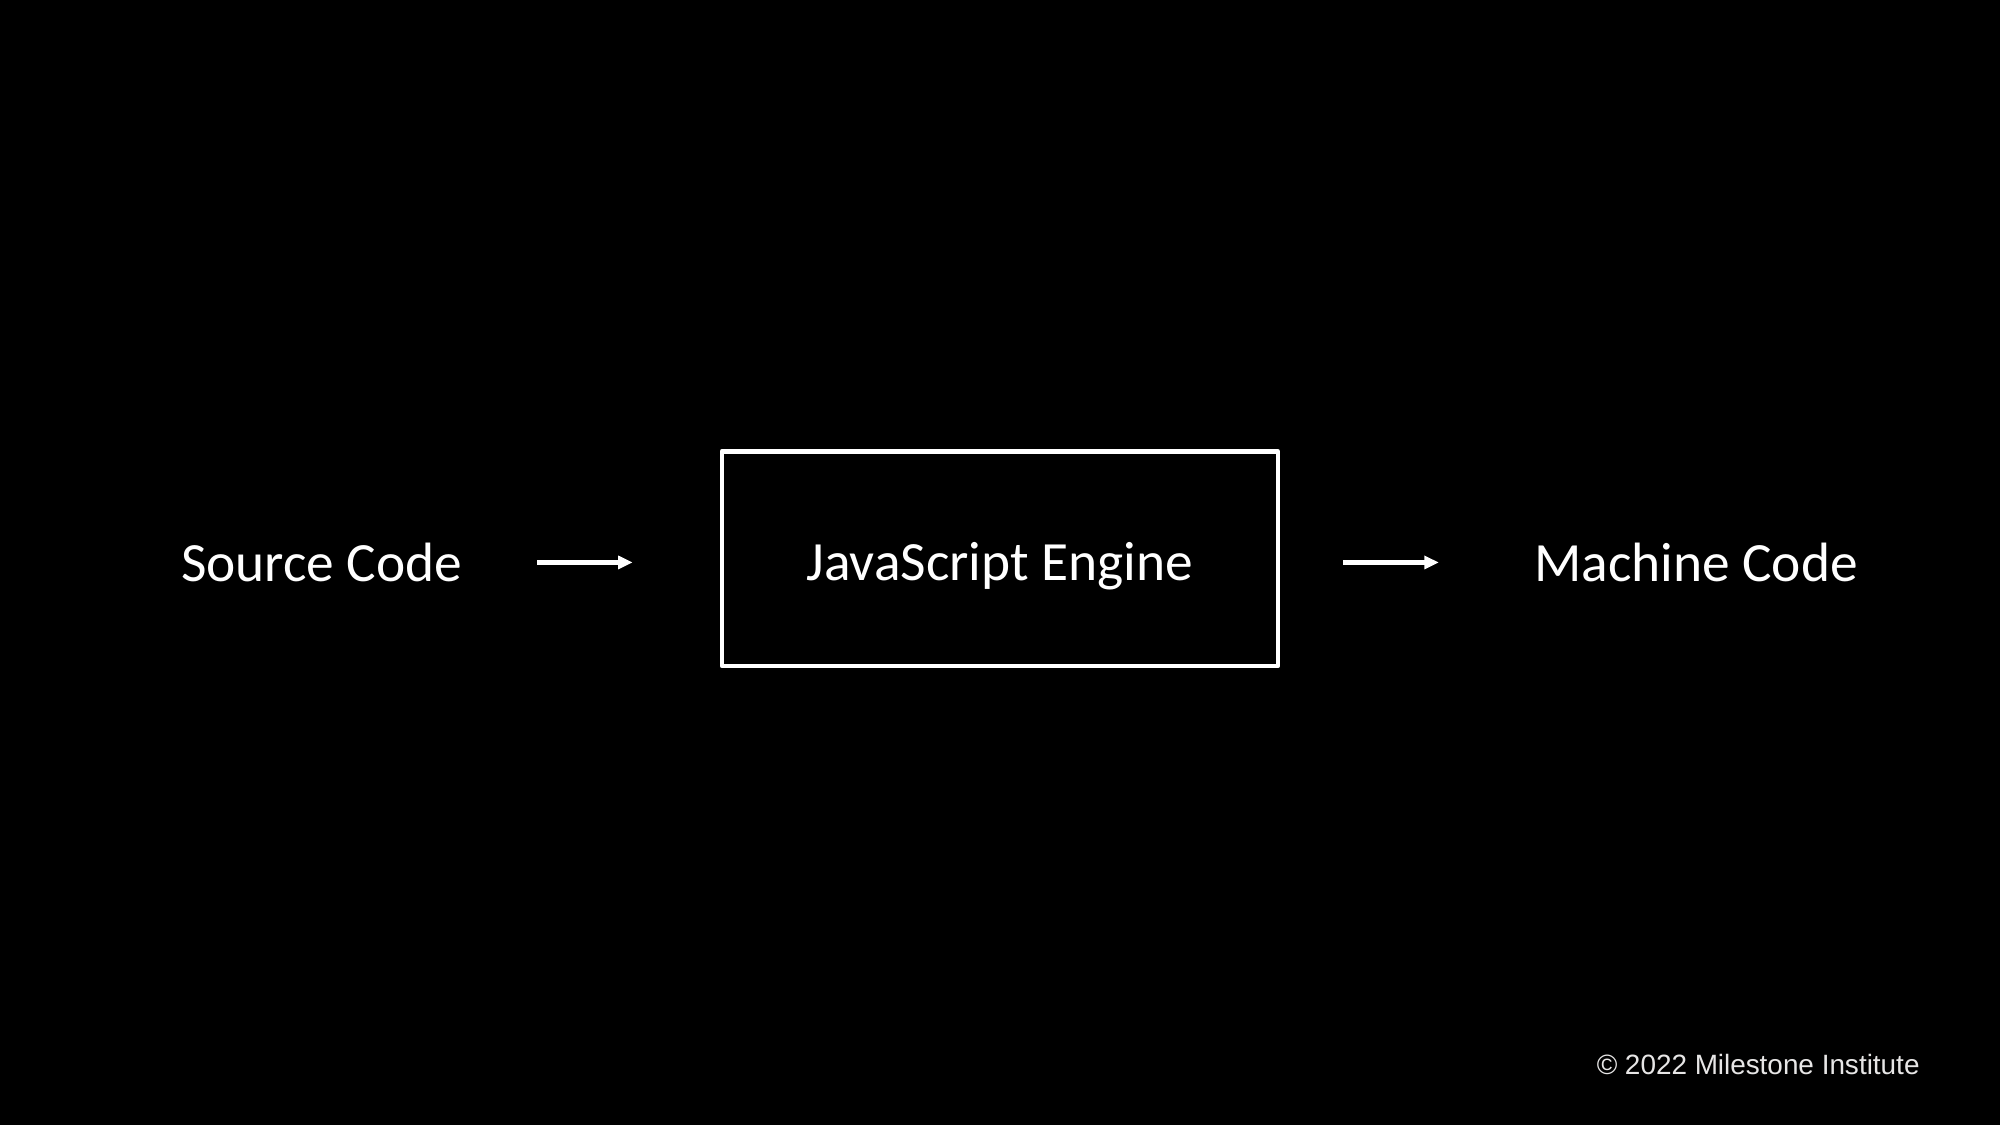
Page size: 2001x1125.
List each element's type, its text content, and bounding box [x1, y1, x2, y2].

text_box JavaScript Engine [721, 451, 1278, 666]
text_box Machine Code [1493, 518, 1900, 601]
text_box Source Code [136, 518, 507, 601]
